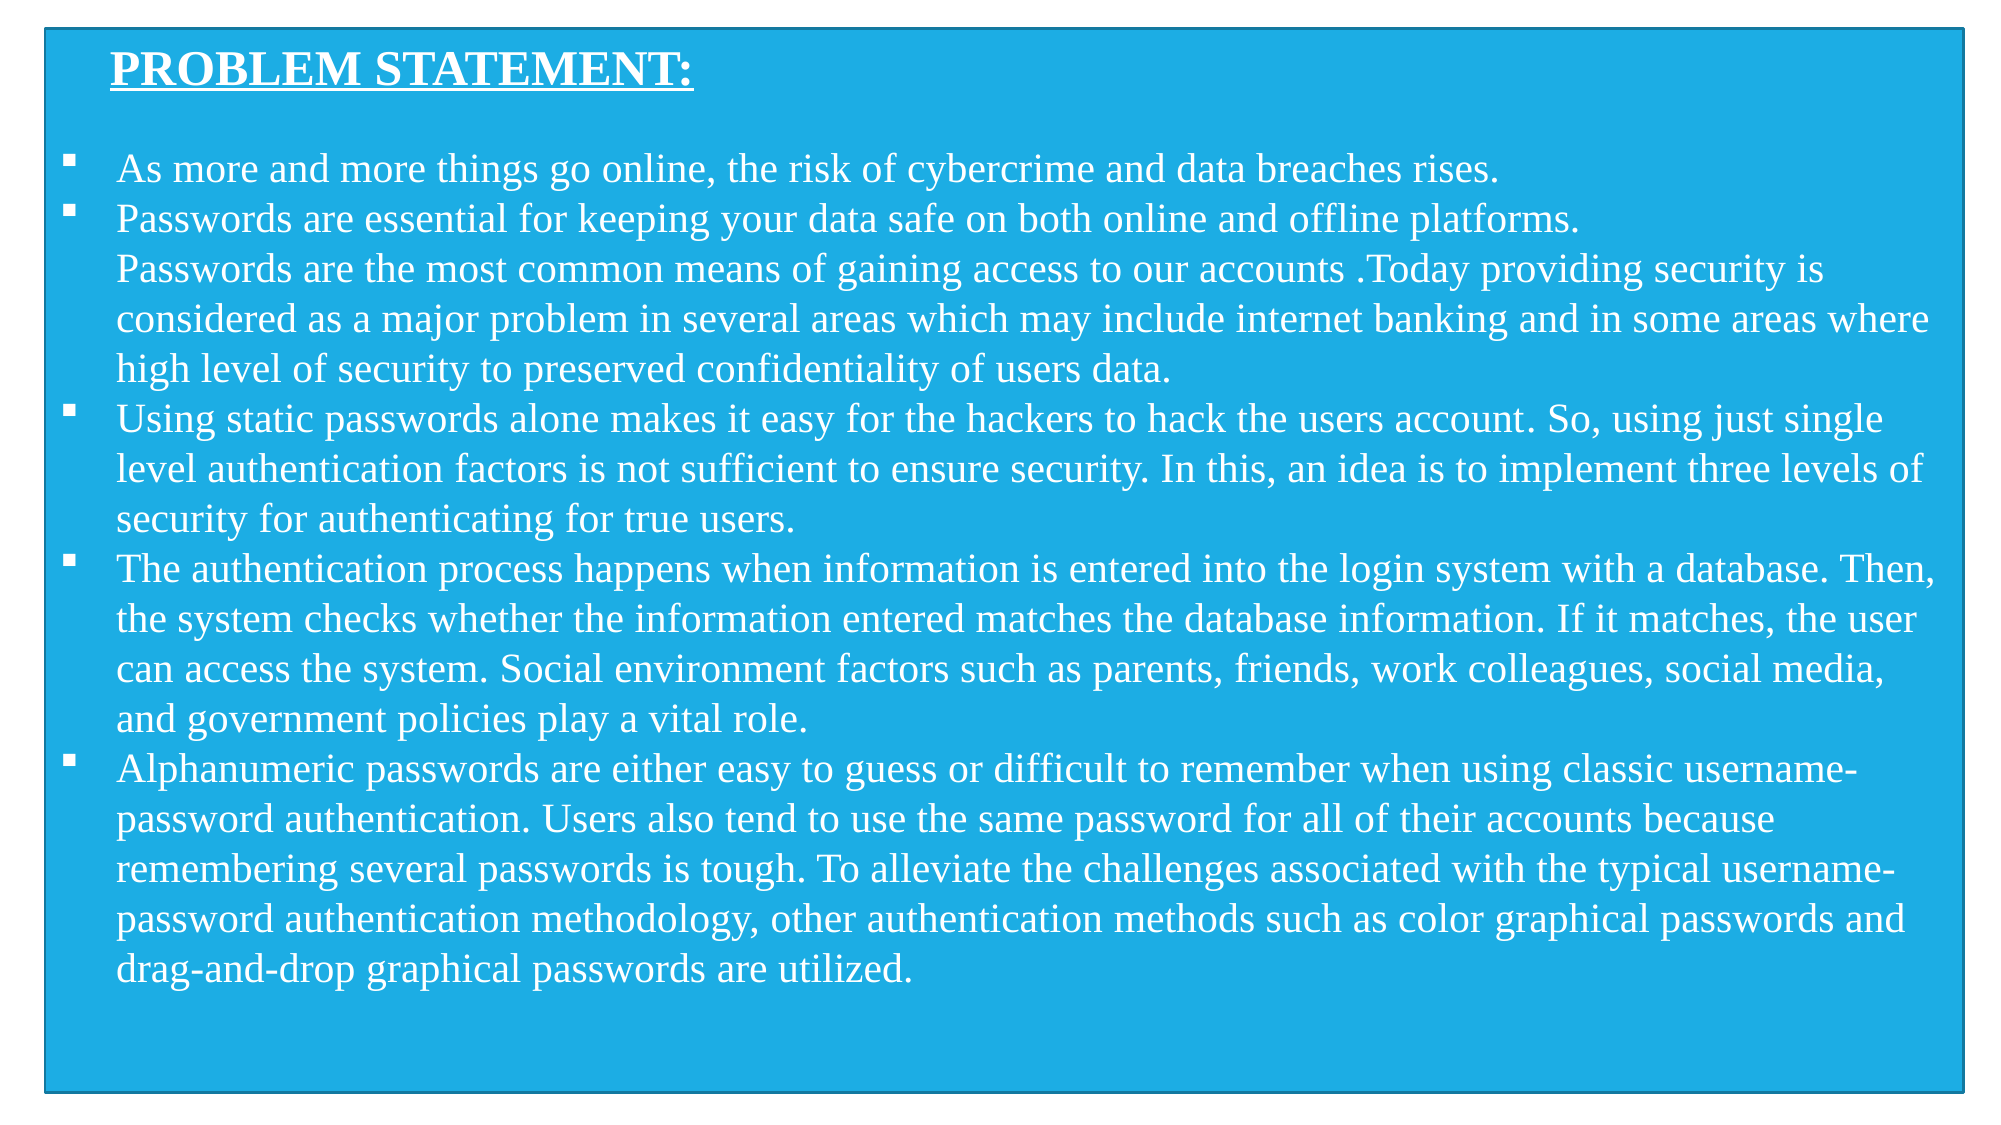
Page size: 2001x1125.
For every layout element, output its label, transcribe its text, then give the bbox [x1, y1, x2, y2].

text_box PROBLEM STATEMENT: As more and more things go online, the risk of cybercrime and data breaches rises. Passwords are essential for keeping your data safe on both online and offline platforms. Passwords are the most common means of gaining access to our accounts .Today providing security is considered as a major problem in several areas which may include internet banking and in some areas where high level of security to preserved confidentiality of users data. Using static passwords alone makes it easy for the hackers to hack the users account. So, using just single level authentication factors is not sufficient to ensure security. In this, an idea is to implement three levels of security for authenticating for true users. The authentication process happens when information is entered into the login system with a database. Then, the system checks whether the information entered matches the database information. If it matches, the user can access the system. Social environment factors such as parents, friends, work colleagues, social media, and government policies play a vital role. Alphanumeric passwords are either easy to guess or difficult to remember when using classic username-password authentication. Users also tend to use the same password for all of their accounts because remembering several passwords is tough. To alleviate the challenges associated with the typical username-password authentication methodology, other authentication methods such as color graphical passwords and drag-and-drop graphical passwords are utilized. [44, 27, 1965, 1094]
